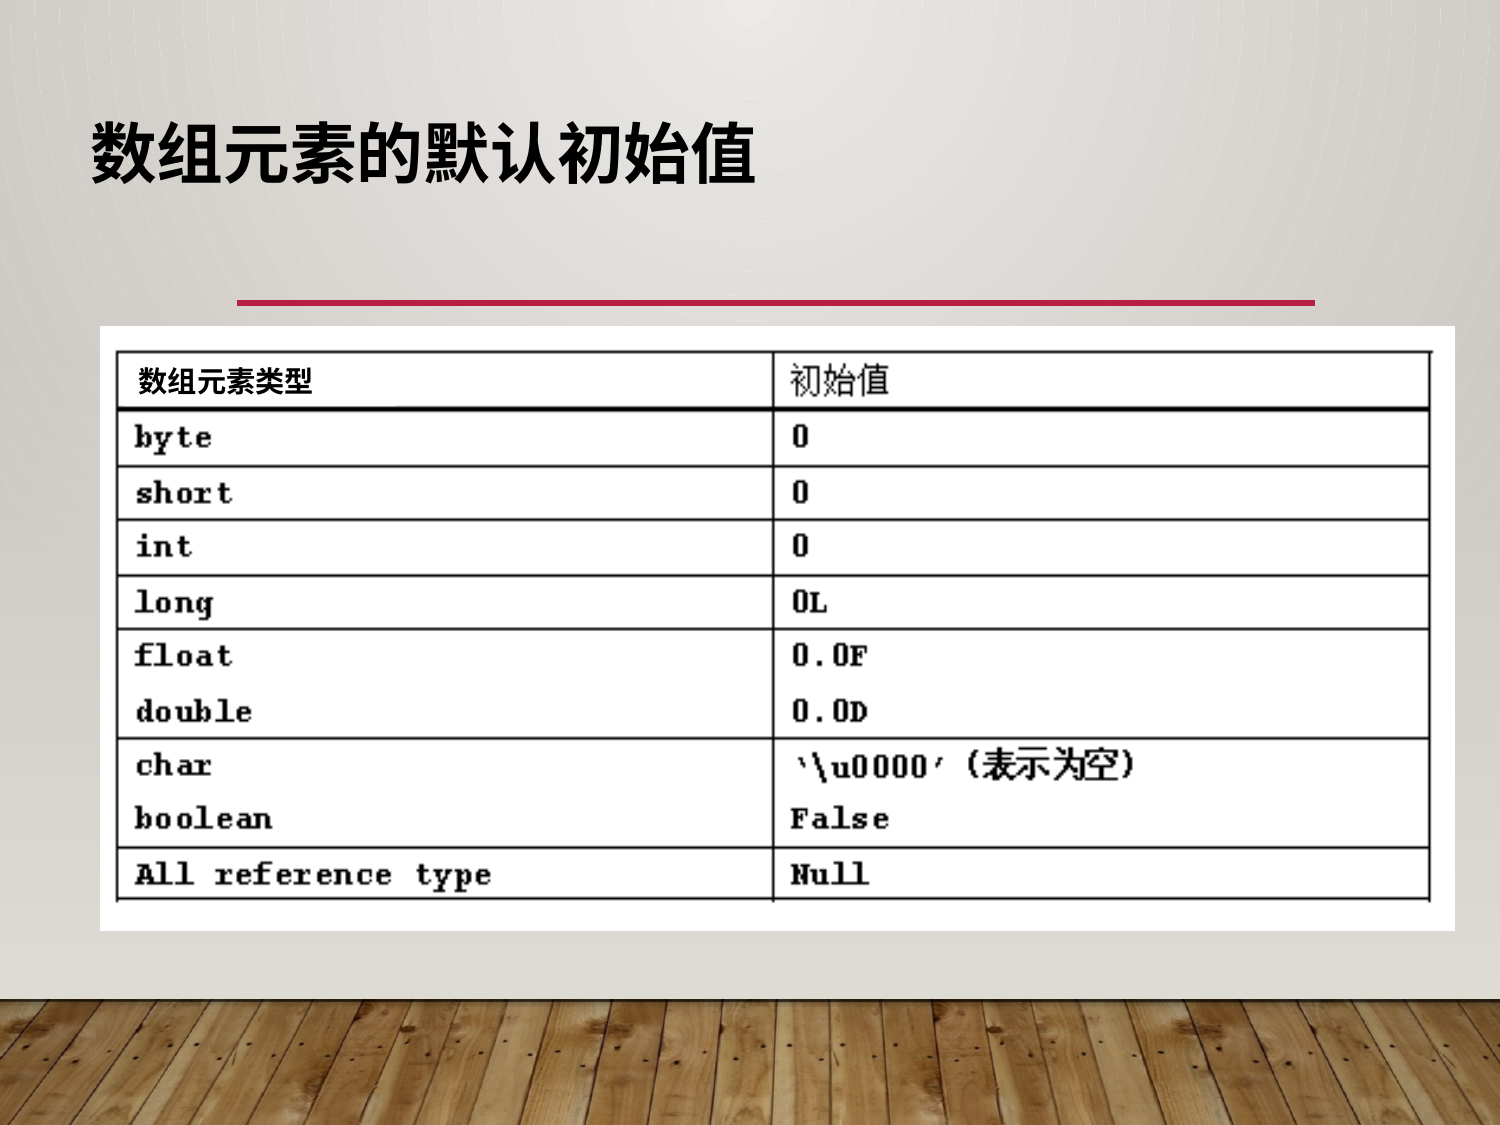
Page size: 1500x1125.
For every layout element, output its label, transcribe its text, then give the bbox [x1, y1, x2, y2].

title 数组元素的默认初始值 [75, 113, 1425, 302]
picture [100, 325, 1455, 931]
picture [0, 999, 1500, 1125]
